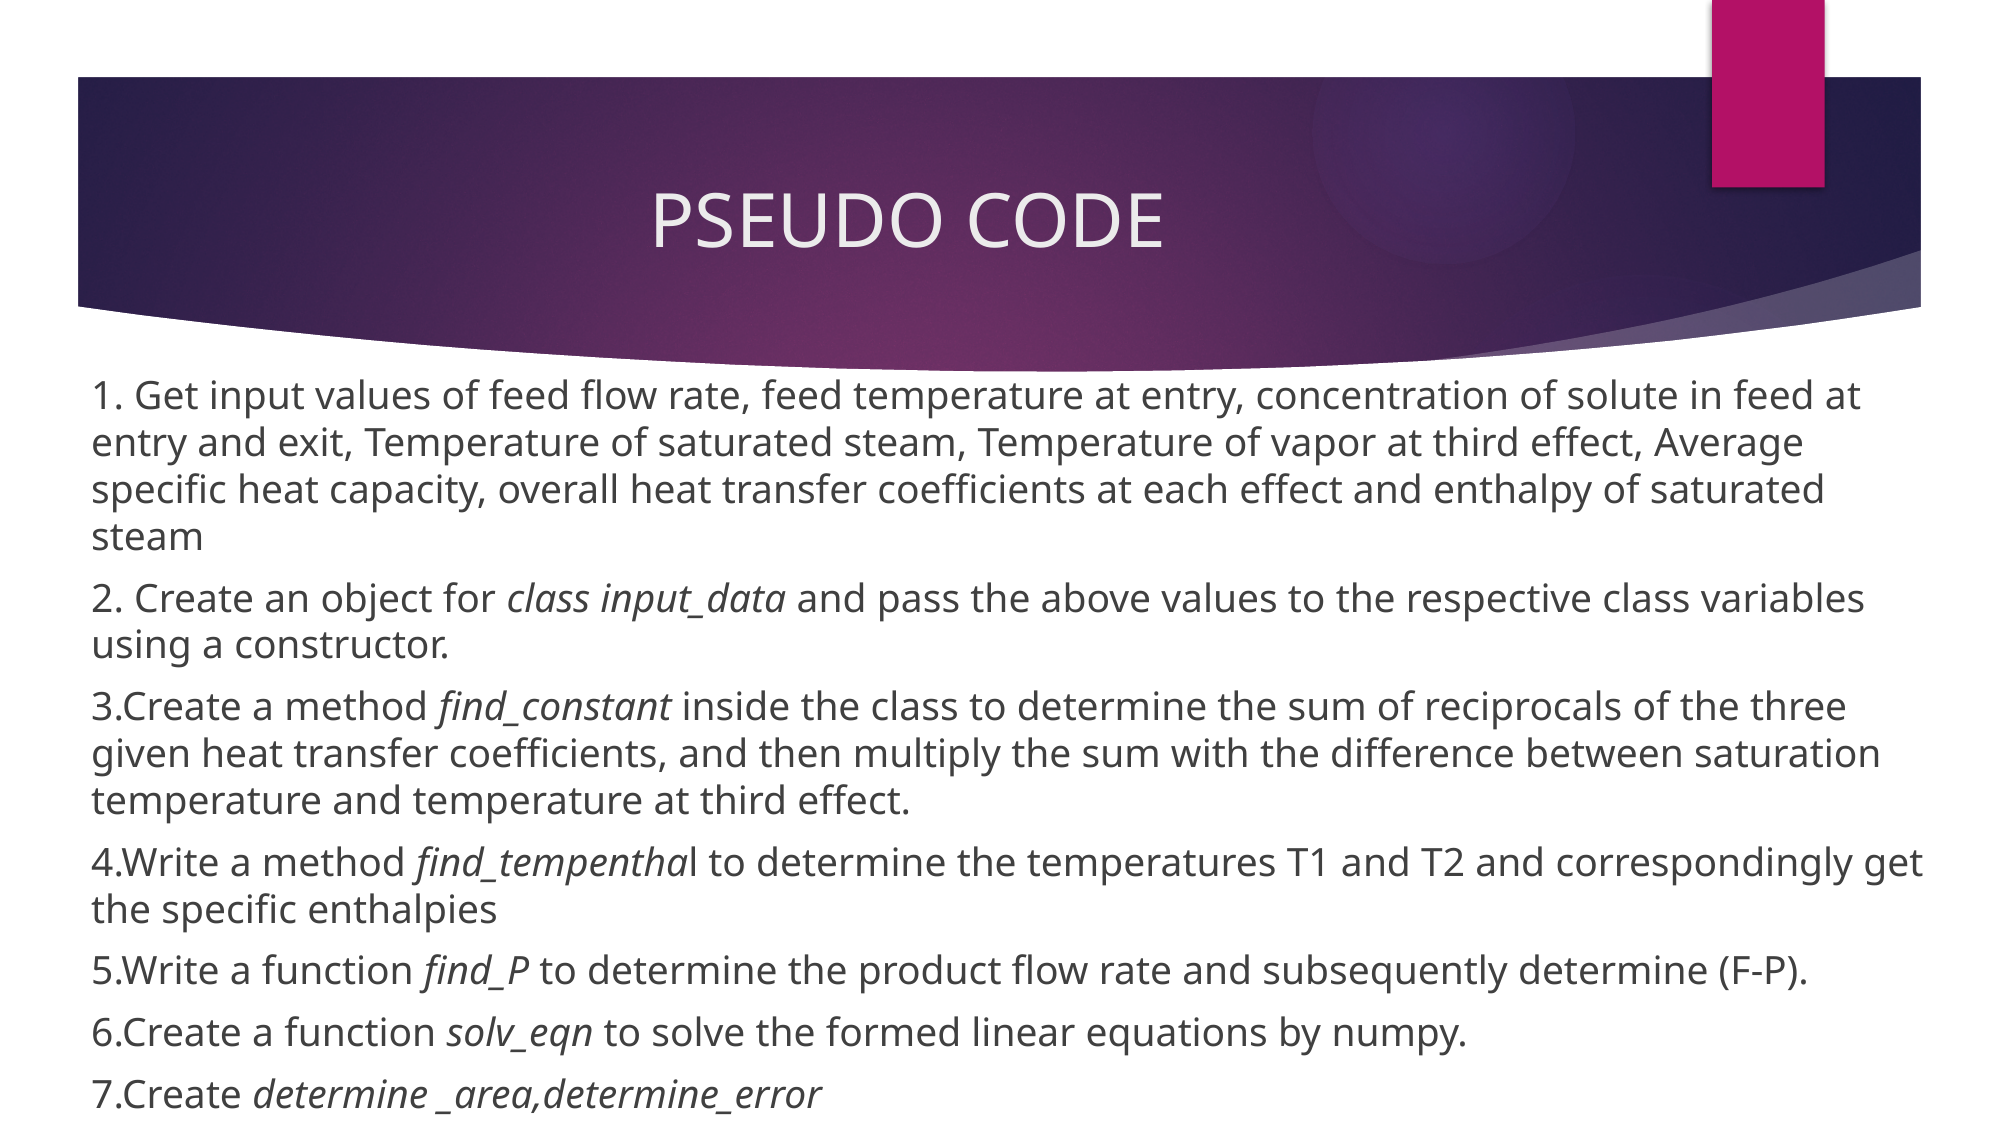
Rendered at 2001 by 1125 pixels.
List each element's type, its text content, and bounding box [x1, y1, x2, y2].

title PSEUDO CODE [189, 159, 1627, 276]
list 1. Get input values of feed flow rate, feed temperature at entry, concentration of solute in feed at entry and exit, Temperature of saturated steam, Temperature of vapor at third effect, Average specific heat capacity, overall heat transfer coefficients at each effect and enthalpy of saturated steam 2. Create an object for class input_data and pass the above values to the respective class variables using a constructor. 3.Create a method find_constant inside the class to determine the sum of reciprocals of the three given heat transfer coefficients, and then multiply the sum with the difference between saturation temperature and temperature at third effect. 4.Write a method find_tempenthal to determine the temperatures T1 and T2 and correspondingly get the specific enthalpies 5.Write a function find_P to determine the product flow rate and subsequently determine (F-P). 6.Create a function solv_eqn to solve the formed linear equations by numpy. 7.Create determine _area,determine_error [76, 363, 1965, 1125]
